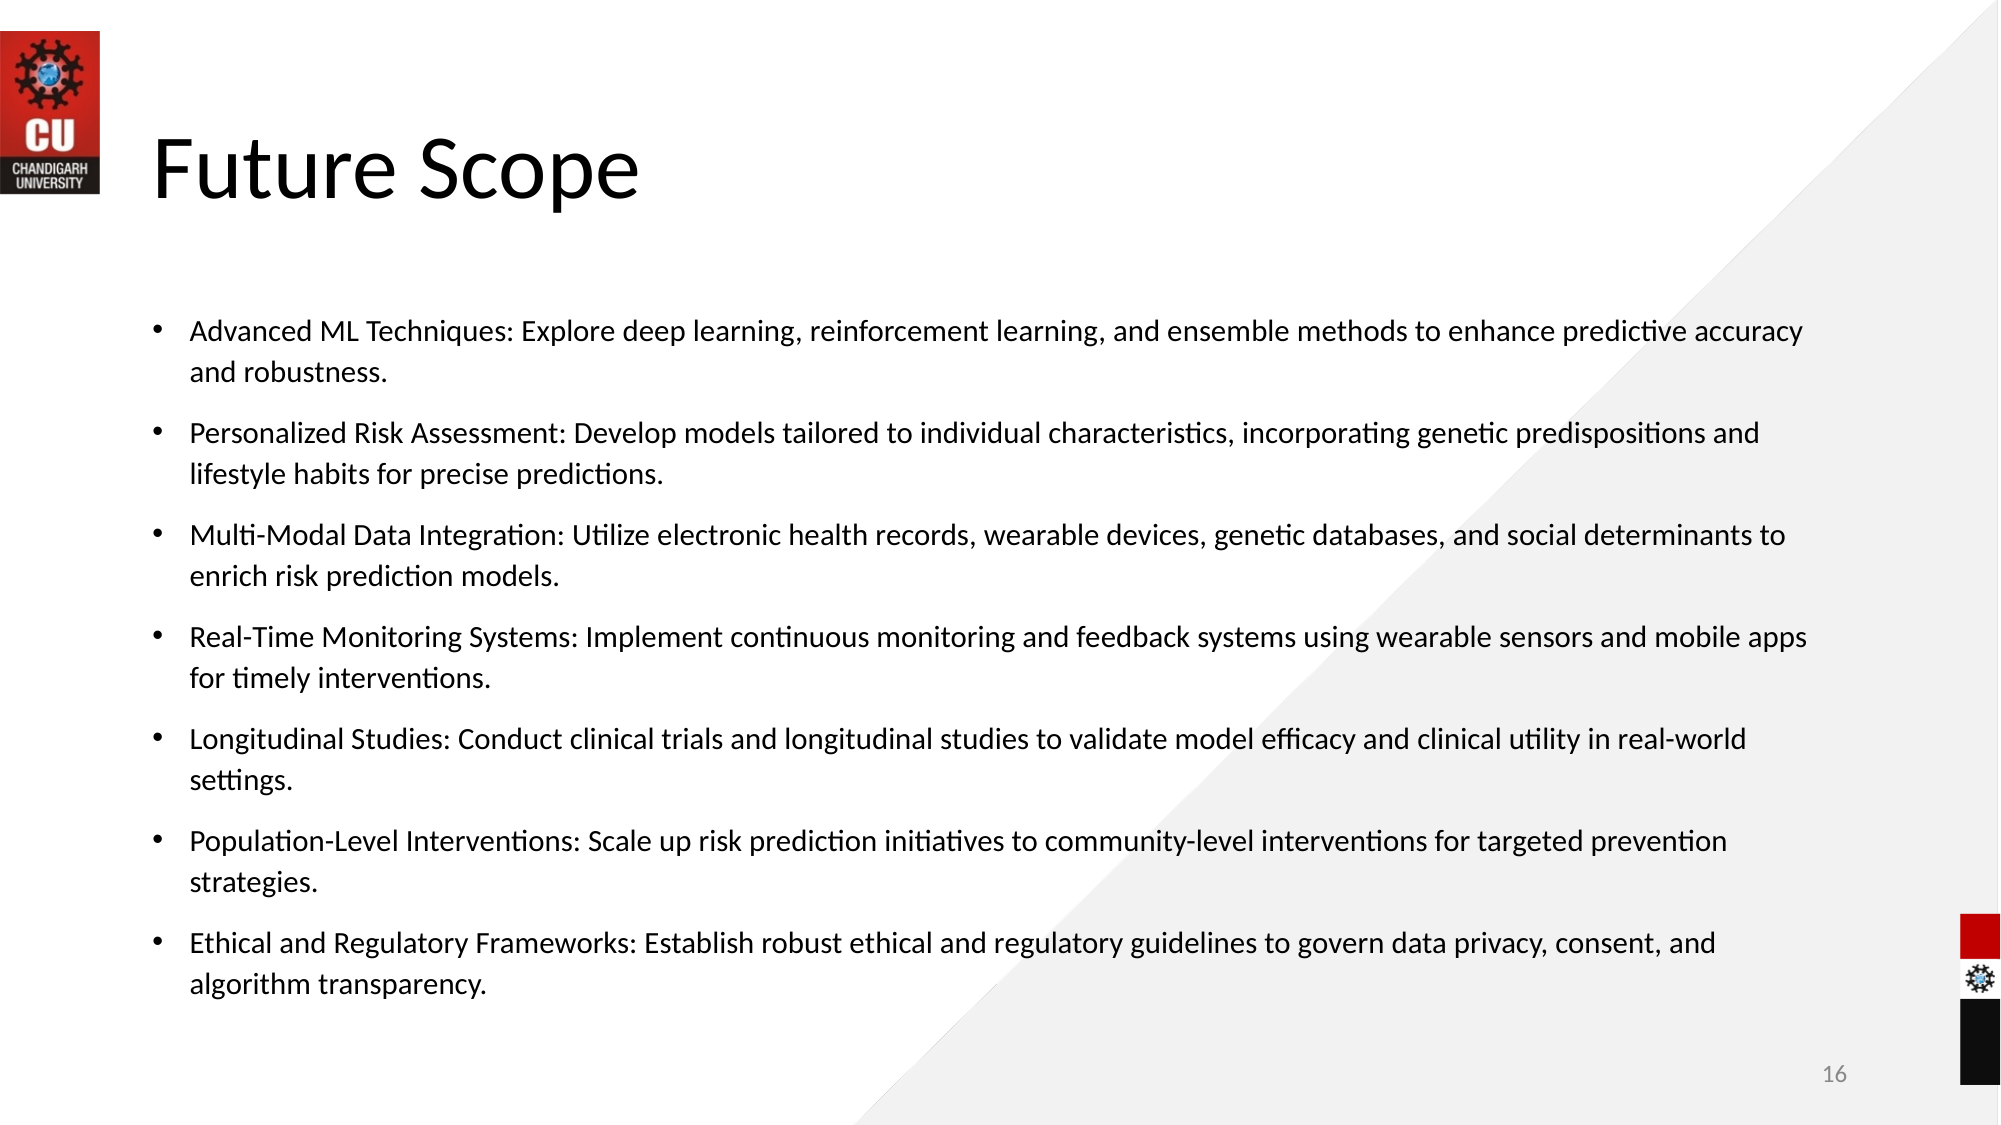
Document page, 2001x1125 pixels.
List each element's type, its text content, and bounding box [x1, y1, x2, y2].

slide_number ‹#› [1412, 1042, 1863, 1103]
list Advanced ML Techniques: Explore deep learning, reinforcement learning, and ensemble methods to enhance predictive accuracy and robustness. Personalized Risk Assessment: Develop models tailored to individual characteristics, incorporating genetic predispositions and lifestyle habits for precise predictions. Multi-Modal Data Integration: Utilize electronic health records, wearable devices, genetic databases, and social determinants to enrich risk prediction models. Real-Time Monitoring Systems: Implement continuous monitoring and feedback systems using wearable sensors and mobile apps for timely interventions. Longitudinal Studies: Conduct clinical trials and longitudinal studies to validate model efficacy and clinical utility in real-world settings. Population-Level Interventions: Scale up risk prediction initiatives to community-level interventions for targeted prevention strategies. Ethical and Regulatory Frameworks: Establish robust ethical and regulatory guidelines to govern data privacy, consent, and algorithm transparency. [137, 299, 1863, 1014]
title Future Scope [137, 59, 1863, 278]
picture [0, 0, 2001, 1125]
